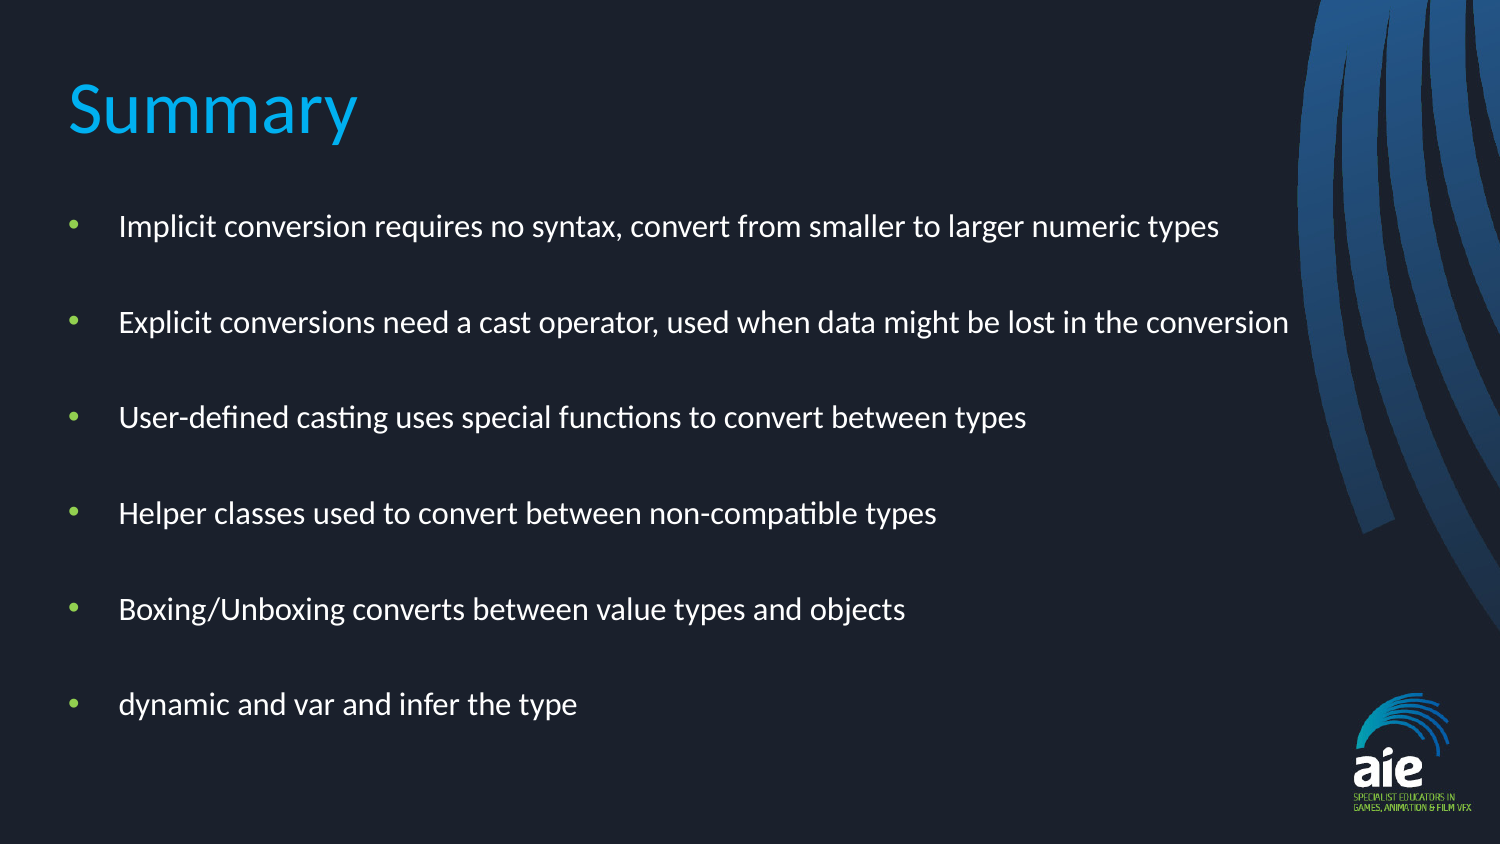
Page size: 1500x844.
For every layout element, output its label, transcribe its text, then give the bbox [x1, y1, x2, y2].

picture [0, 0, 1500, 844]
list Implicit conversion requires no syntax, convert from smaller to larger numeric types Explicit conversions need a cast operator, used when data might be lost in the conversion User-defined casting uses special functions to convert between types Helper classes used to convert between non-compatible types Boxing/Unboxing converts between value types and objects dynamic and var and infer the type [53, 197, 1329, 753]
title Summary [53, 33, 1425, 175]
